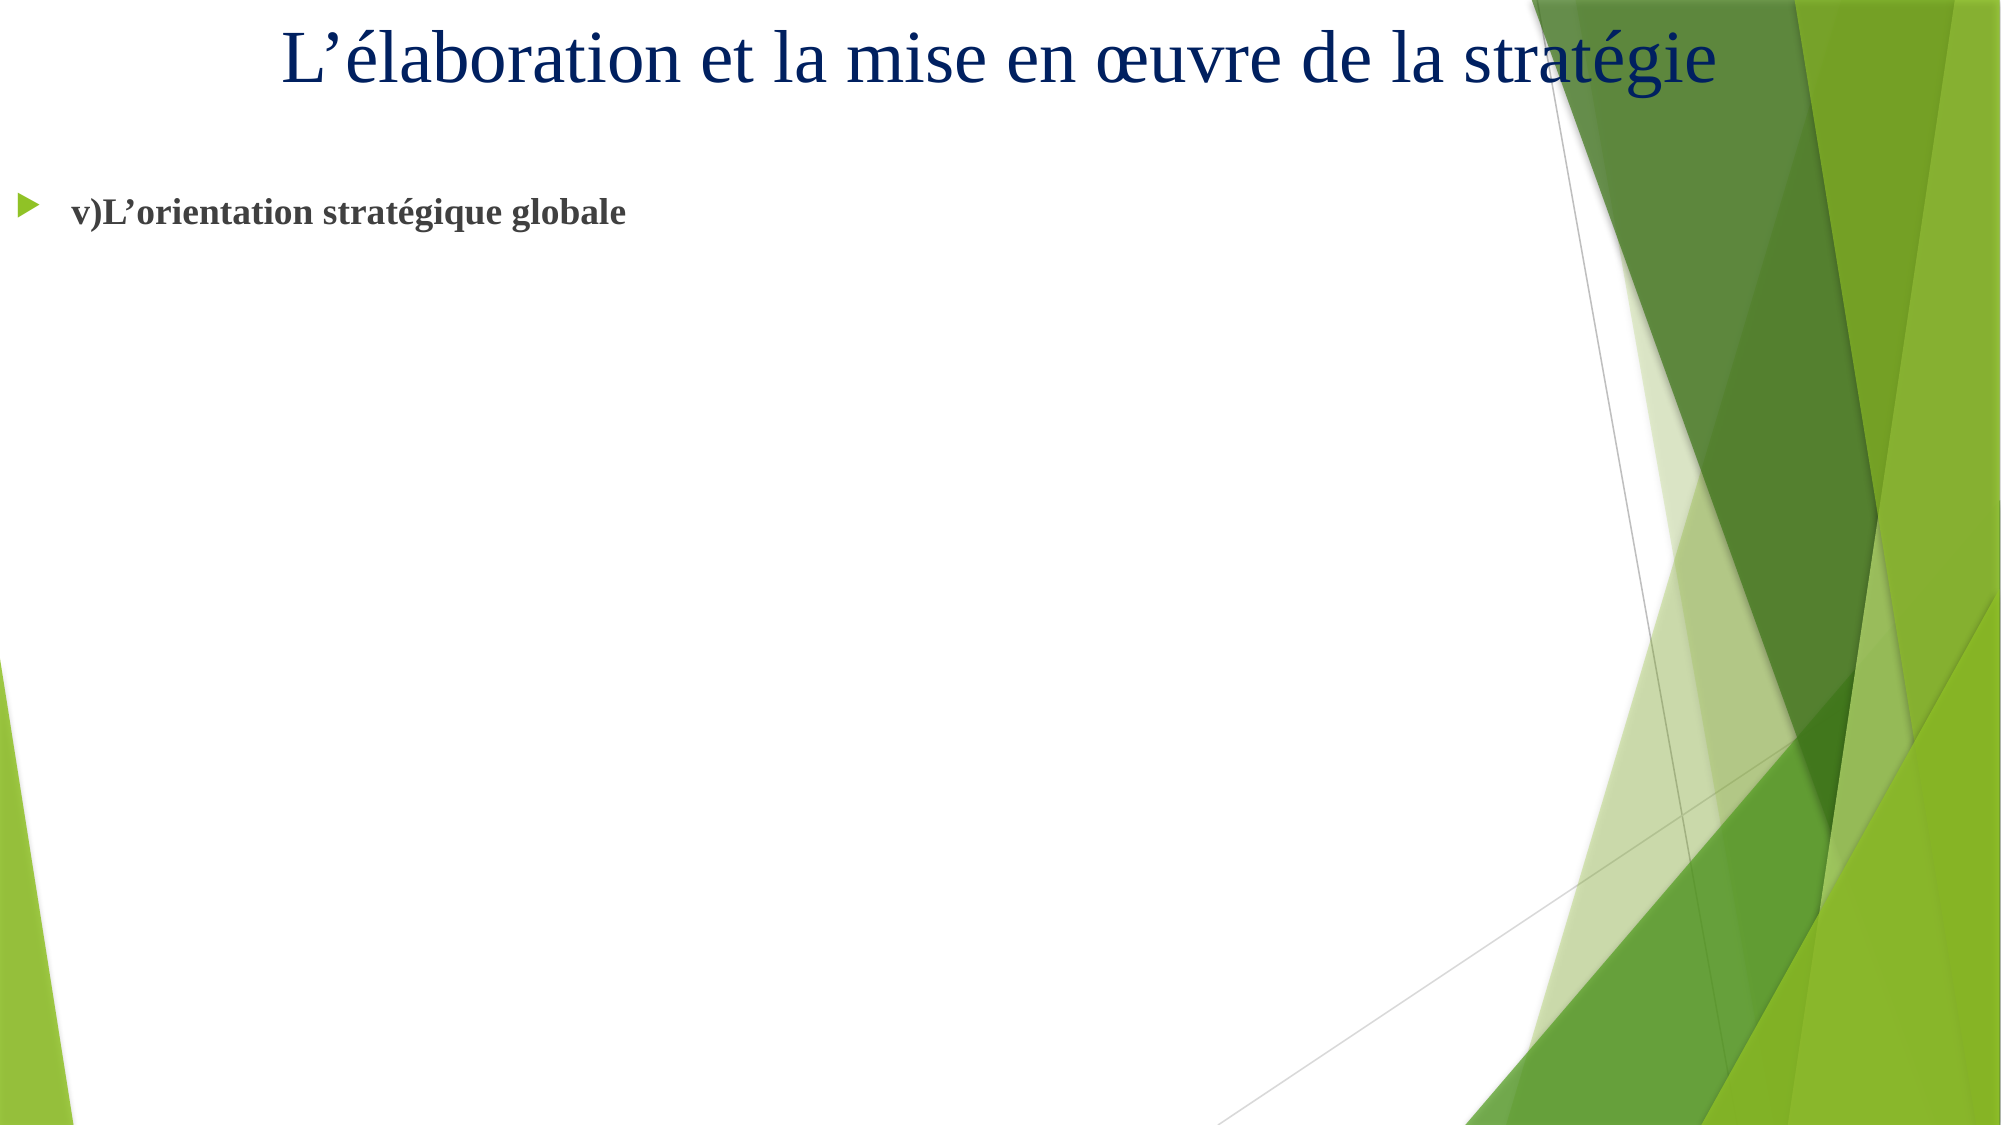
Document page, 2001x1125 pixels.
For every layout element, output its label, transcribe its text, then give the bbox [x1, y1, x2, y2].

title L’élaboration et la mise en œuvre de la stratégie [0, 0, 2000, 152]
list v)L’orientation stratégique globale [0, 179, 2000, 1125]
